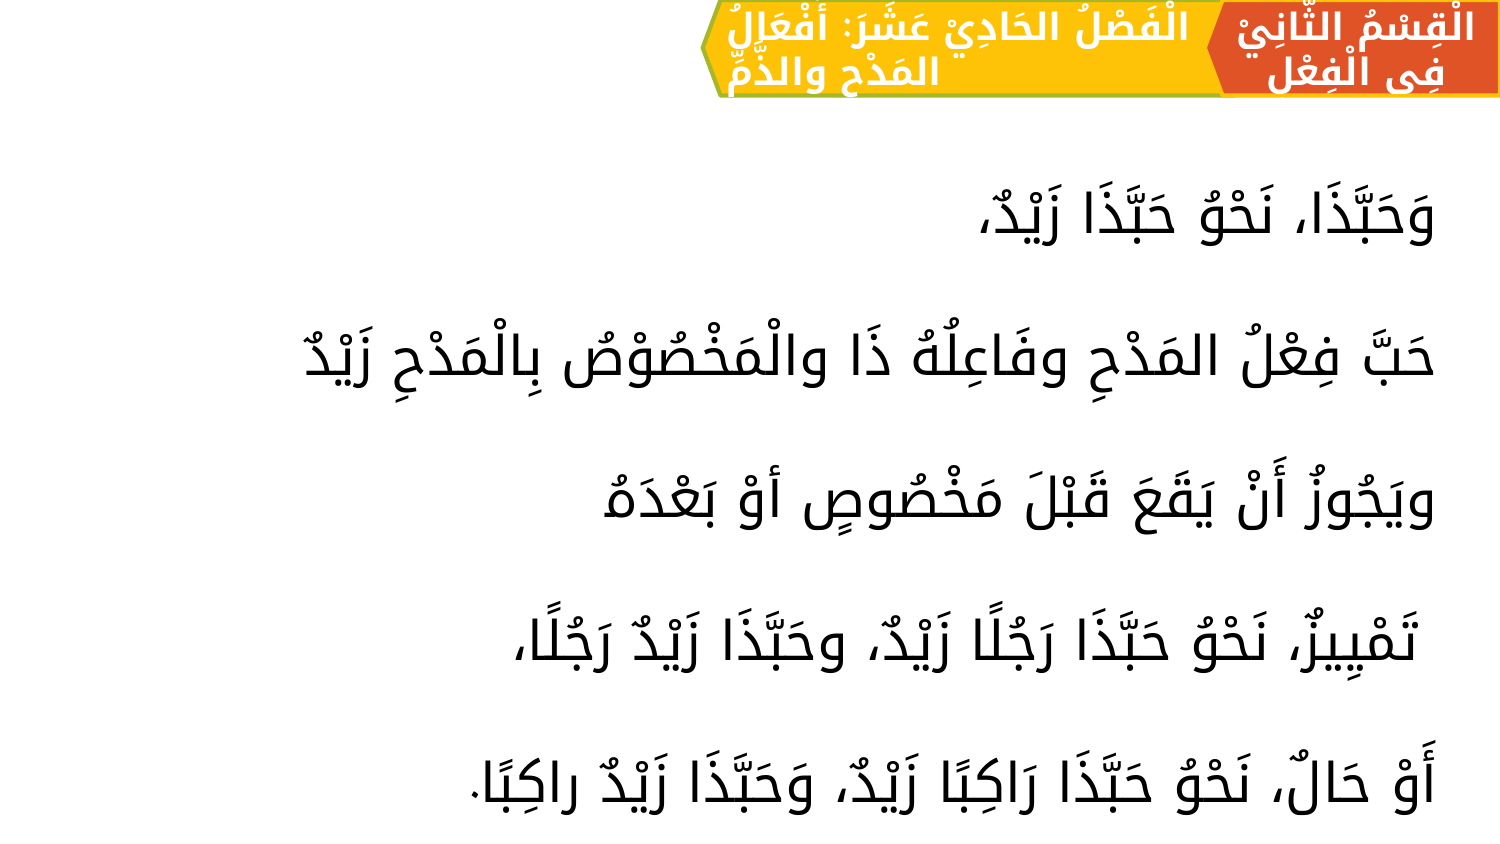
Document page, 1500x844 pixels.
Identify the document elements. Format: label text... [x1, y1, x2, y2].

text_box الْقِسْمُ الثَّانِيْ فِي الْفِعْلِ [1202, 0, 1500, 98]
list وَحَبَّذَا، نَحْوُ حَبَّذَا زَيْدٌ، حَبَّ فِعْلُ المَدْحِ وفَاعِلُهُ ذَا والْمَخْصُوْصُ بِالْمَدْحِ زَيْدٌ ويَجُوزُ أَنْ يَقَعَ قَبْلَ مَخْصُوصٍ أوْ بَعْدَهُ تَمْيِيزٌ، نَحْوُ حَبَّذَا رَجُلًا زَيْدٌ، وحَبَّذَا زَيْدٌ رَجُلًا، أَوْ حَالٌ، نَحْوُ حَبَّذَا رَاكِبًا زَيْدٌ، وَحَبَّذَا زَيْدٌ راكِبًا. [29, 102, 1471, 824]
text_box الْفَصْلُ الحَادِيْ عَشَرَ: أَفْعَالُ المَدْحِ والذَّمِّ [700, 0, 1221, 98]
